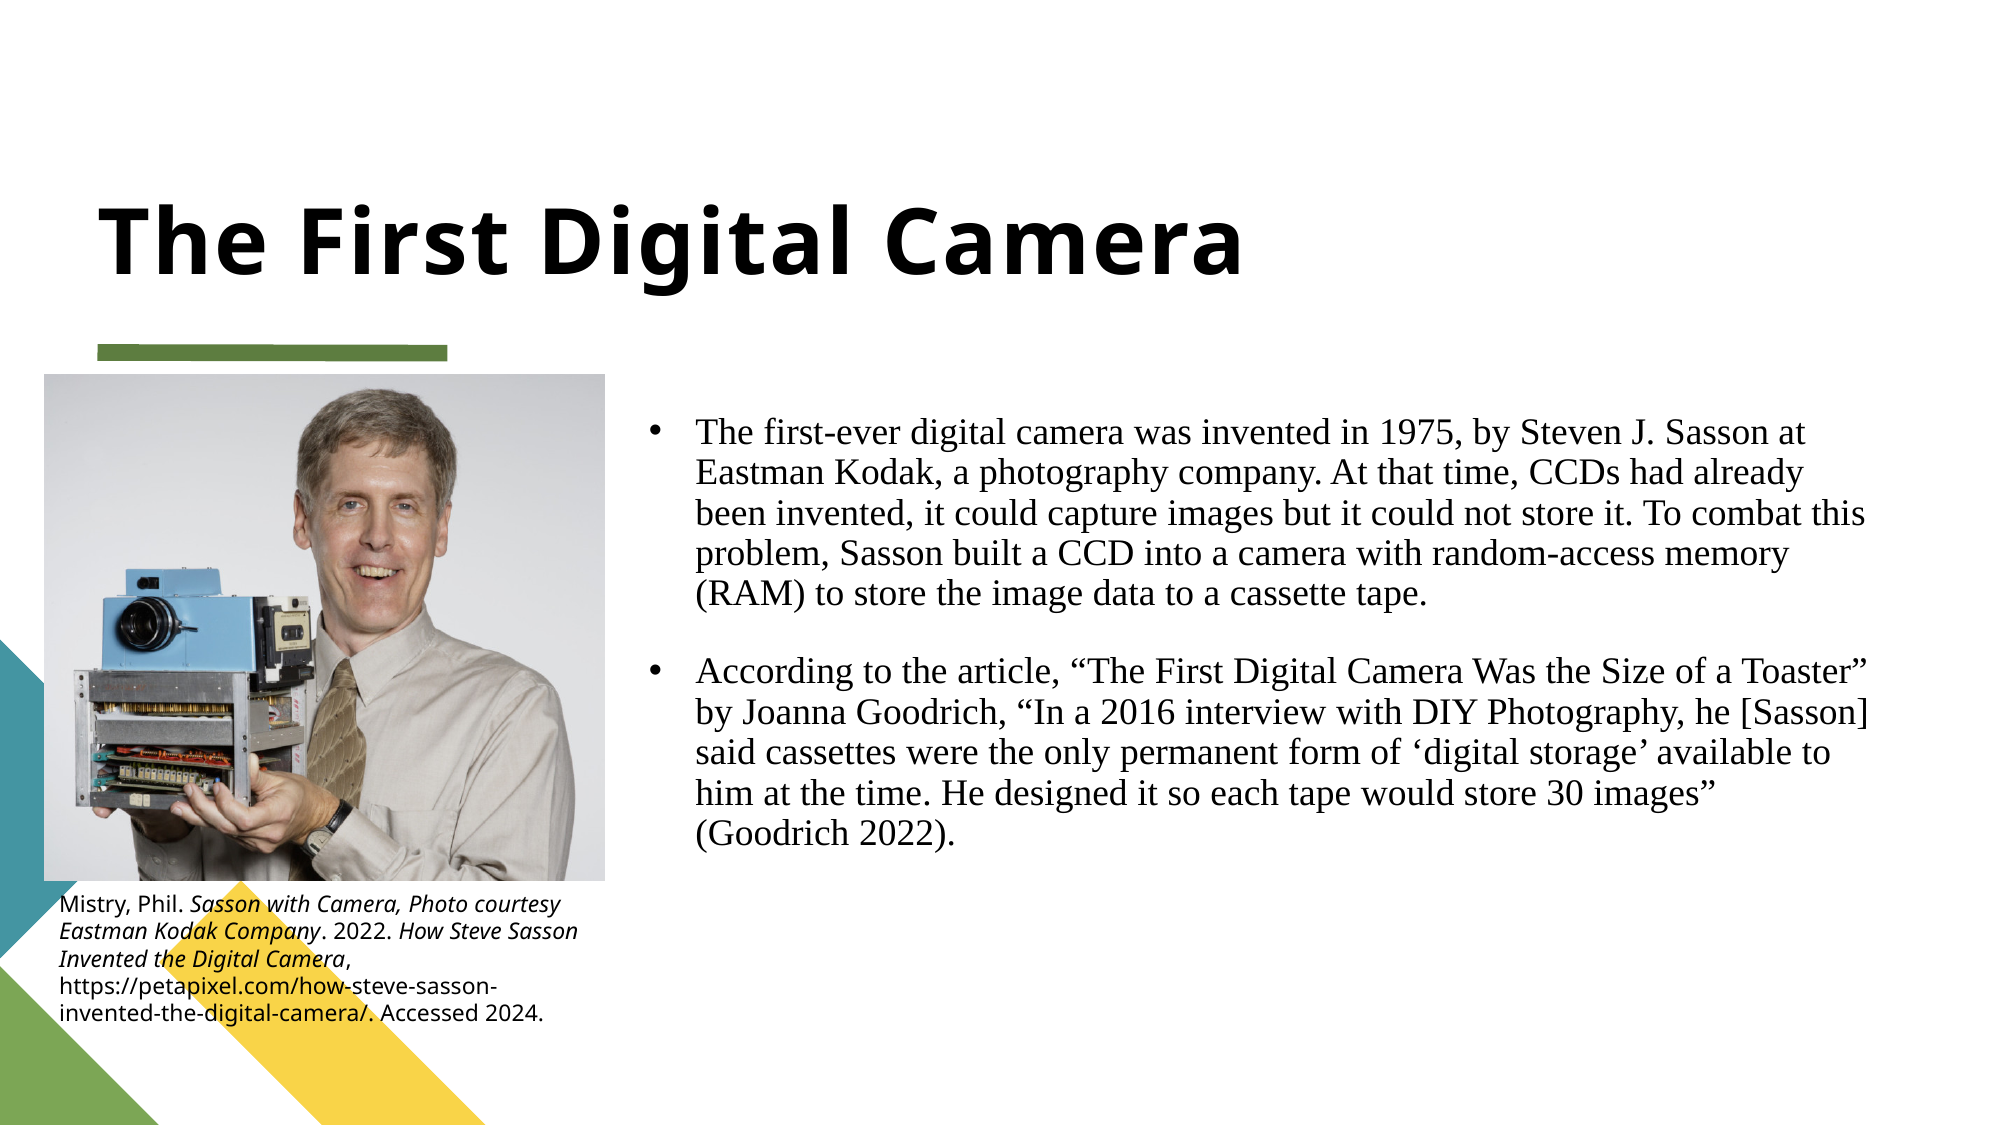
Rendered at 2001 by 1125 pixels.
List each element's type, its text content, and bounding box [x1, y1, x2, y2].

text_box Mistry, Phil. Sasson with Camera, Photo courtesy Eastman Kodak Company. 2022. How Steve Sasson Invented the Digital Camera, https://petapixel.com/how-steve-sasson-invented-the-digital-camera/. Accessed 2024. [486, 881, 605, 1034]
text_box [0, 639, 486, 1125]
list The first-ever digital camera was invented in 1975, by Steven J. Sasson at Eastman Kodak, a photography company. At that time, CCDs had already been invented, it could capture images but it could not store it. To combat this problem, Sasson built a CCD into a camera with random-access memory (RAM) to store the image data to a cassette tape. According to the article, “The First Digital Camera Was the Size of a Toaster” by Joanna Goodrich, “In a 2016 interview with DIY Photography, he [Sasson] said cassettes were the only permanent form of ‘digital storage’ available to him at the time. He designed it so each tape would store 30 images” (Goodrich 2022). [648, 374, 1882, 982]
title The First Digital Camera [97, 16, 1882, 293]
picture [44, 374, 605, 881]
